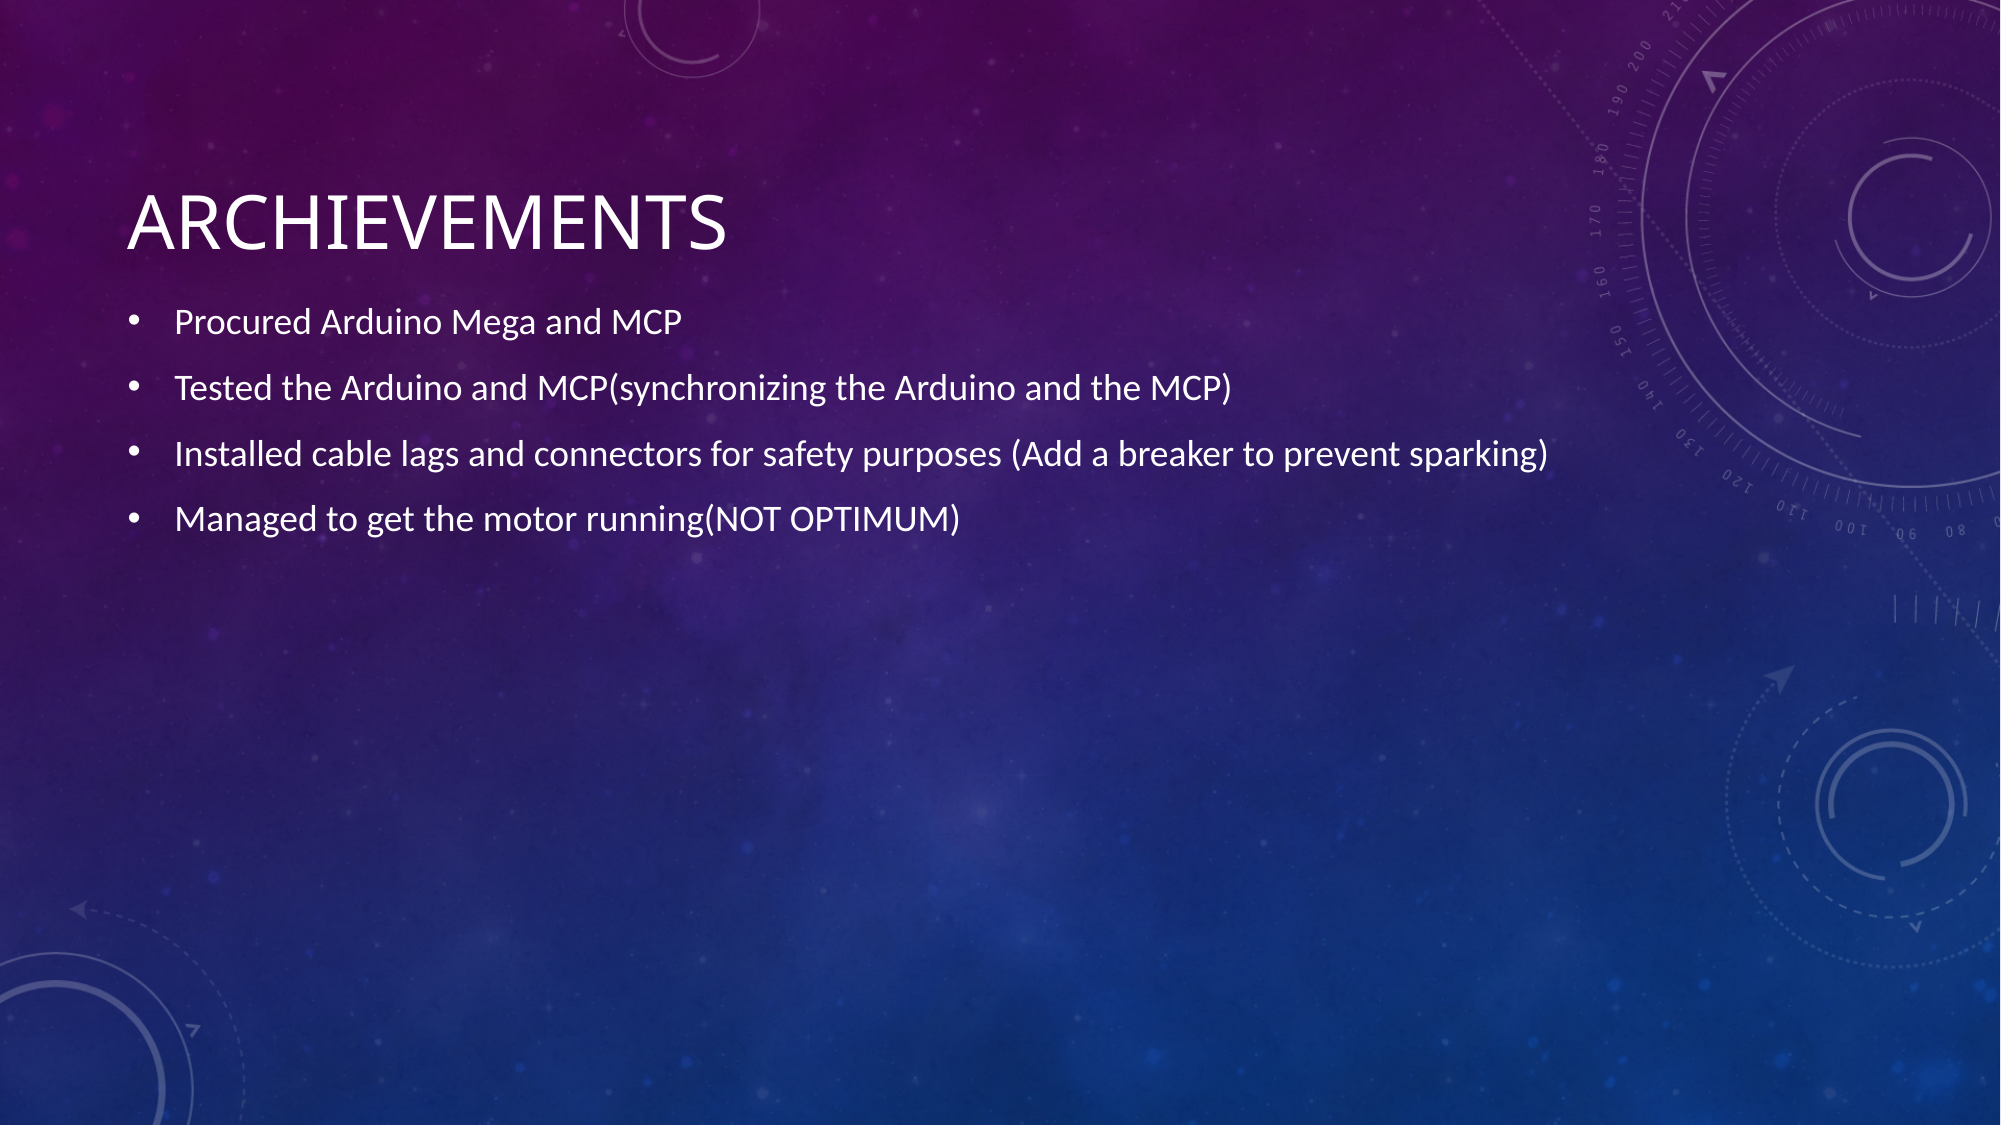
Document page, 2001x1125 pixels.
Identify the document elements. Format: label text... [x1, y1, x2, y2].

title ARCHIEVEMENTS [112, 99, 1775, 316]
picture [0, 0, 2001, 1125]
list Procured Arduino Mega and MCP Tested the Arduino and MCP(synchronizing the Arduino and the MCP) Installed cable lags and connectors for safety purposes (Add a breaker to prevent sparking) Managed to get the motor running(NOT OPTIMUM) [112, 316, 1775, 915]
